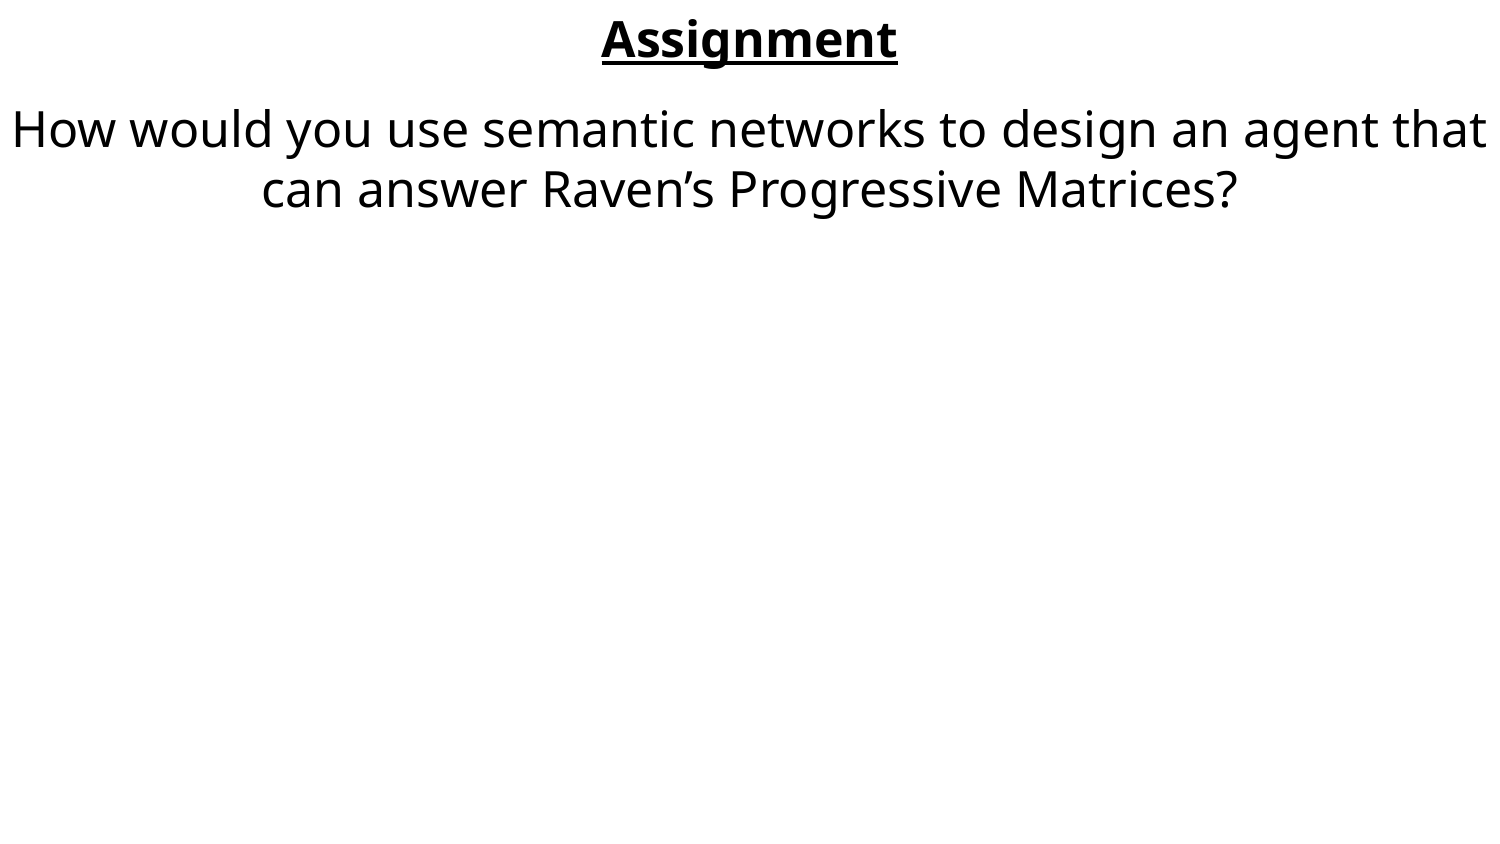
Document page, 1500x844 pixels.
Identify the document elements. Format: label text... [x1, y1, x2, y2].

text_box Assignment How would you use semantic networks to design an agent that can answer Raven’s Progressive Matrices? [0, 0, 1500, 797]
